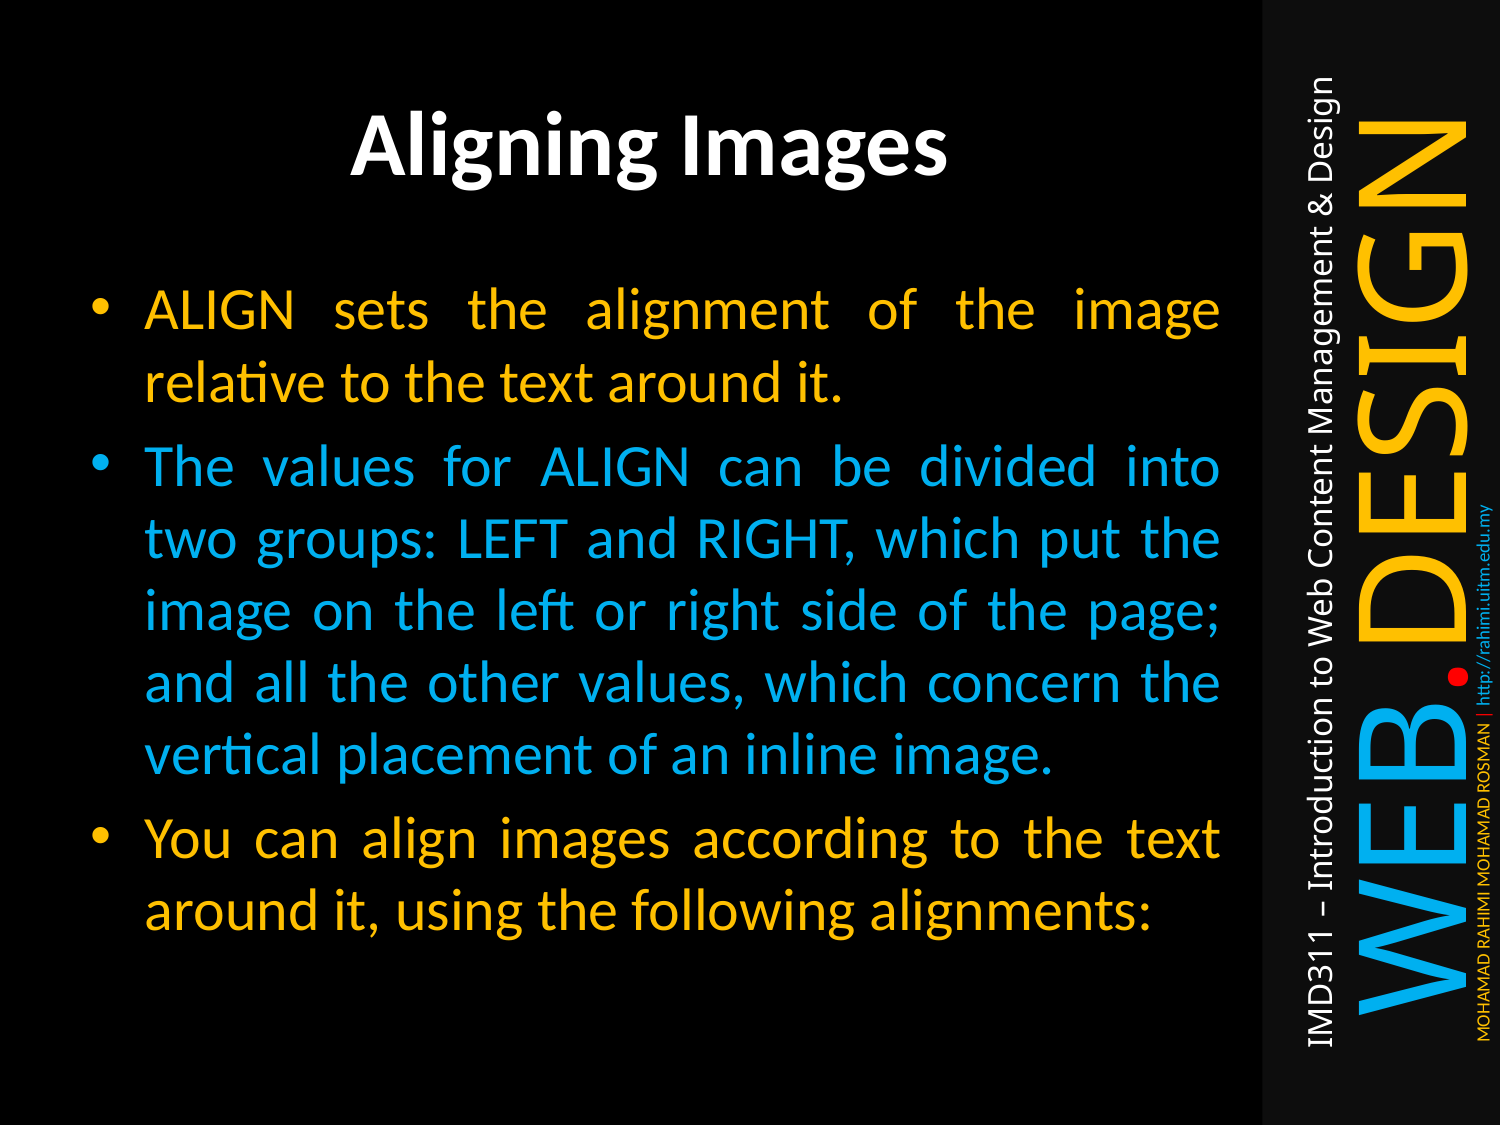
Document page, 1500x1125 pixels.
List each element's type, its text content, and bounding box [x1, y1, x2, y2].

list ALIGN sets the alignment of the image relative to the text around it. The values for ALIGN can be divided into two groups: LEFT and RIGHT, which put the image on the left or right side of the page; and all the other values, which concern the vertical placement of an inline image. You can align images according to the text around it, using the following alignments: [75, 262, 1238, 1005]
title Aligning Images [75, 45, 1225, 233]
